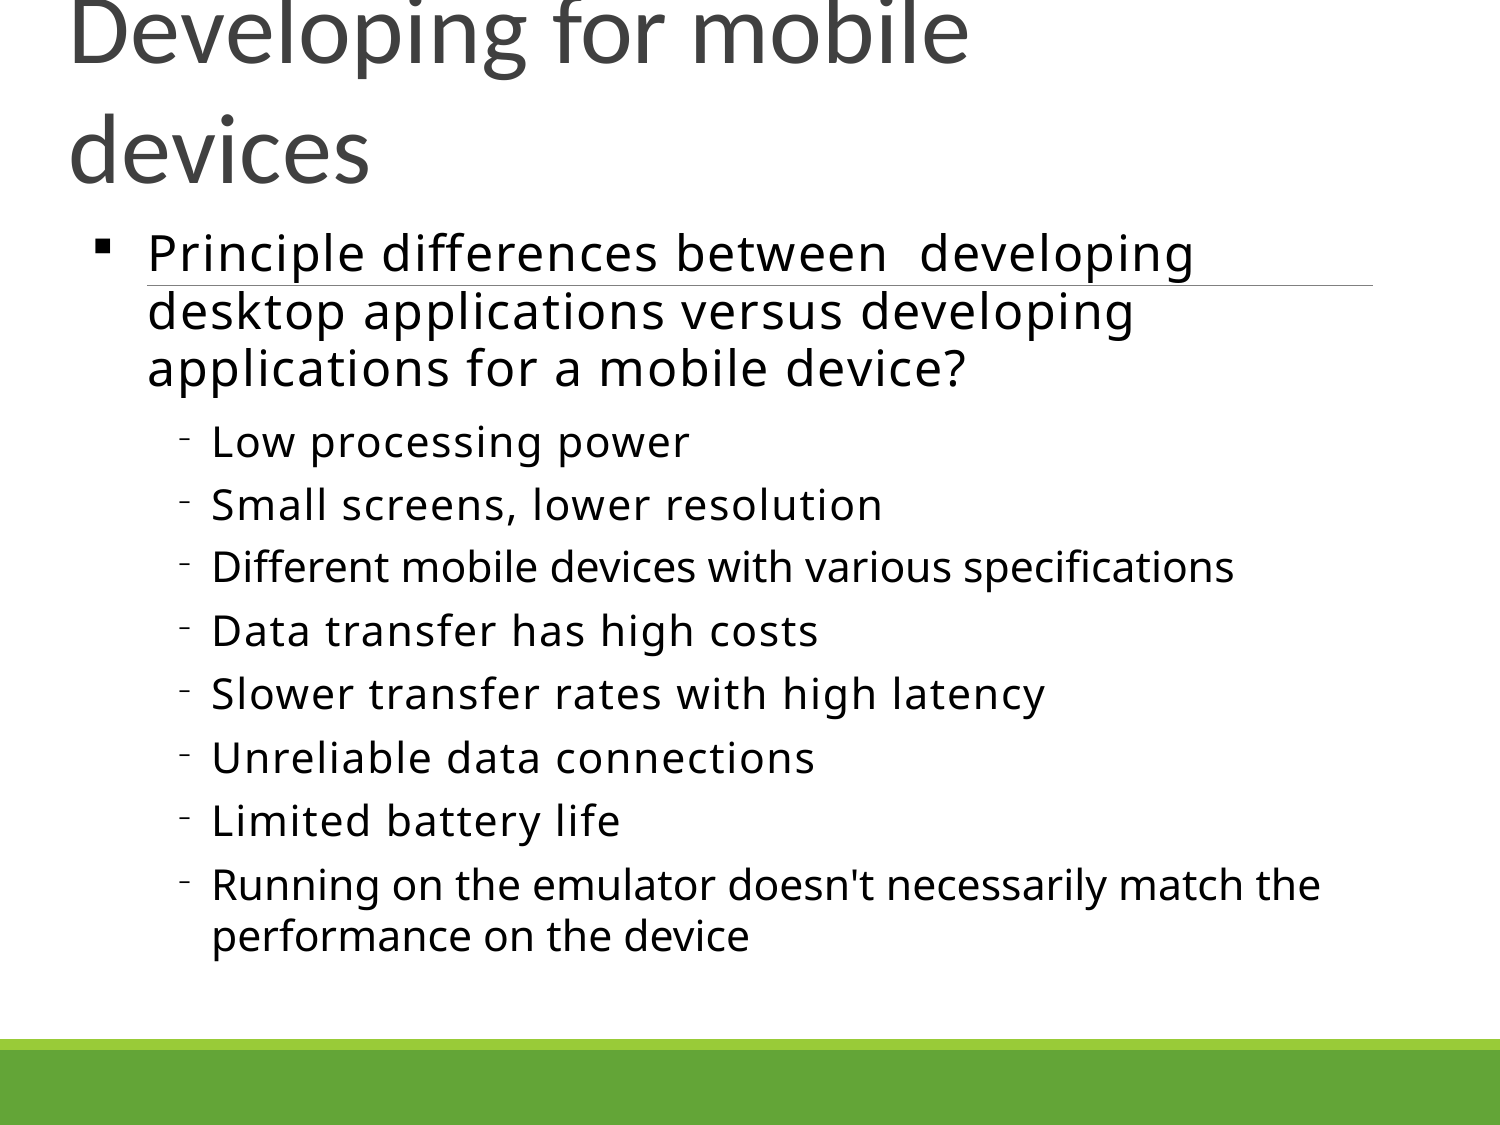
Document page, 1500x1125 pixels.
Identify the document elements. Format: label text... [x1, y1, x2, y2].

title Developing for mobile devices [67, 0, 1296, 204]
text_box Principle diﬀerences between developing desktop applications versus developing applications for a mobile device? Low processing power Small screens, lower resolution Different mobile devices with various specifications Data transfer has high costs Slower transfer rates with high latency Unreliable data connections Limited battery life Running on the emulator doesn't necessarily match the performance on the device [89, 225, 1411, 961]
